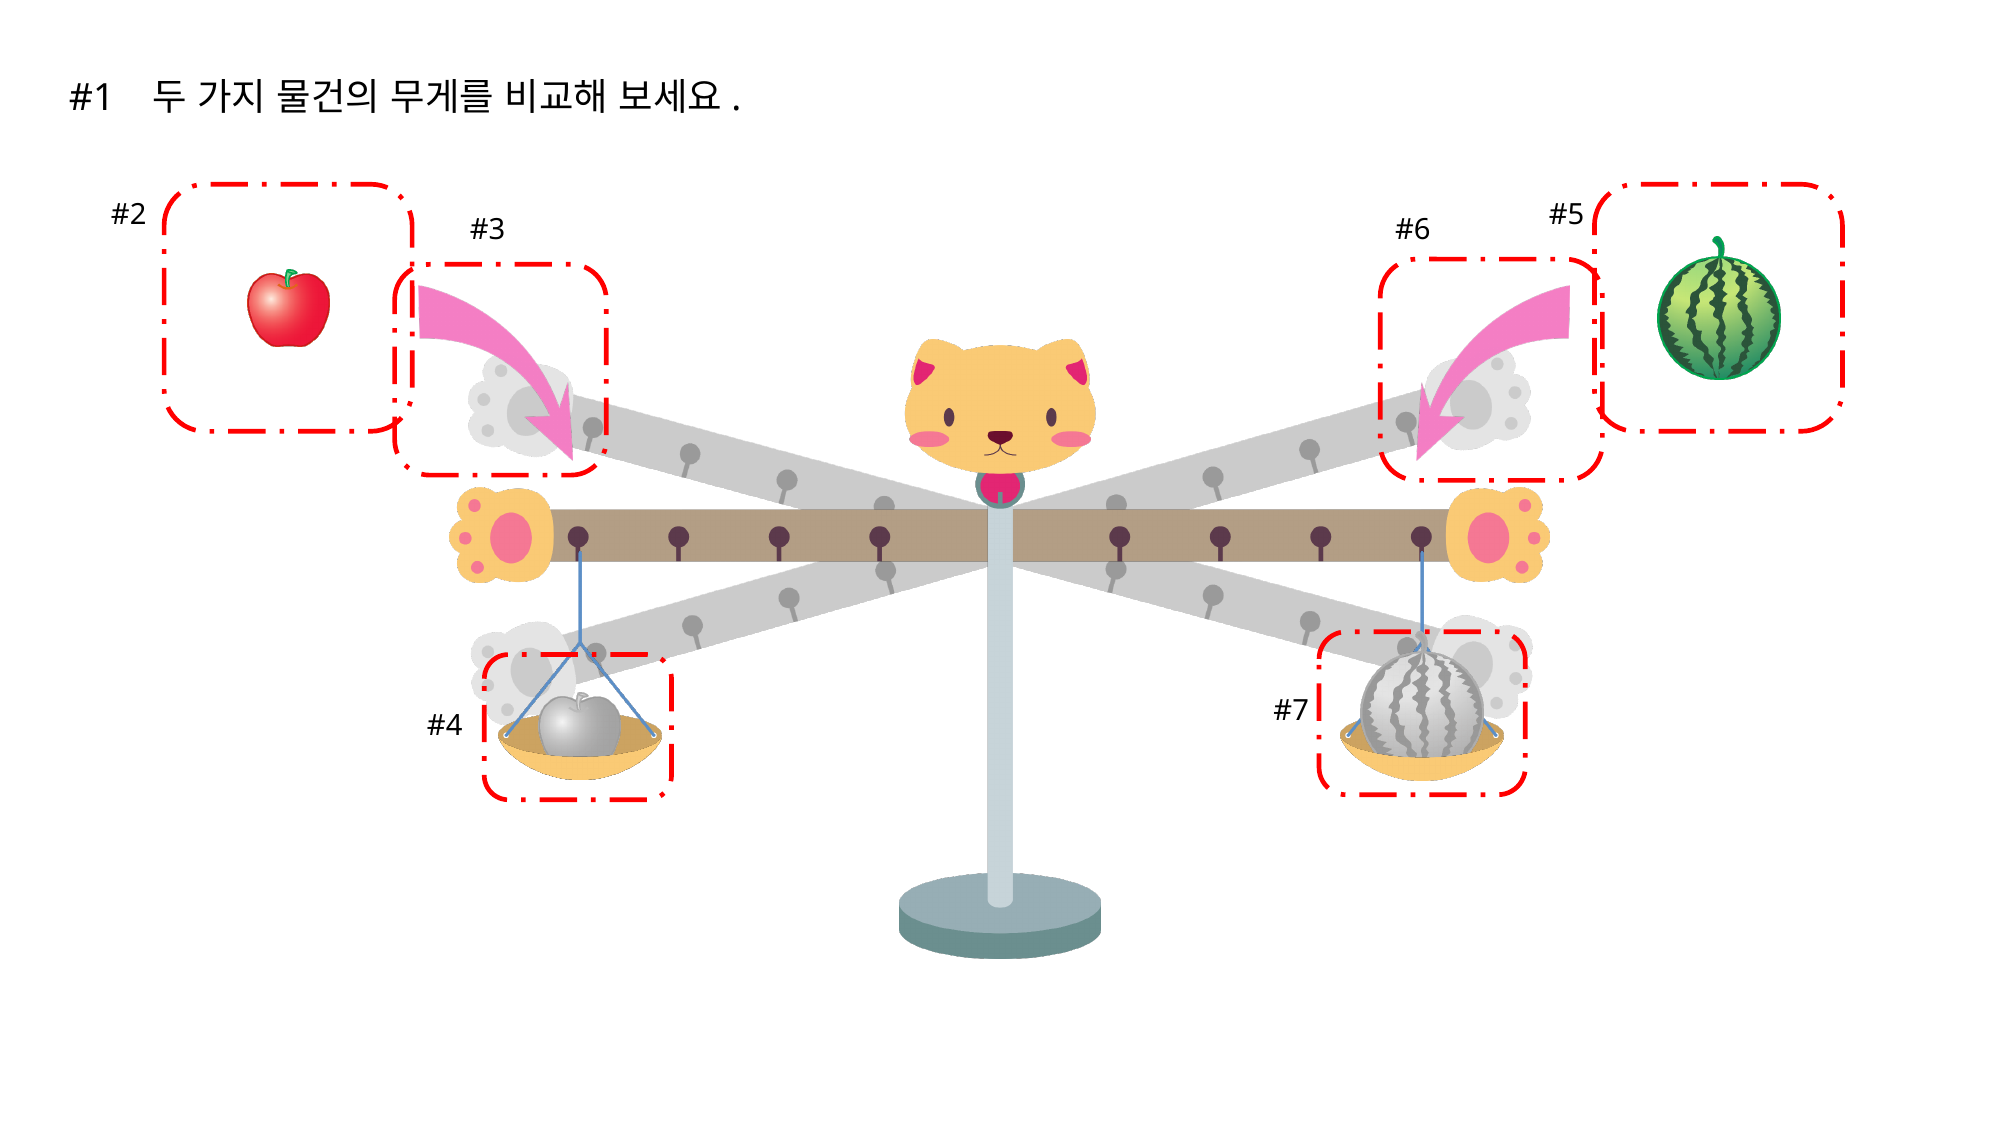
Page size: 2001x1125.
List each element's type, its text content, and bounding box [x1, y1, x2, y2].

picture [247, 269, 330, 347]
text_box [1593, 183, 1844, 433]
text_box [163, 183, 414, 433]
title 두 가지 물건의 무게를 비교해 보세요. [137, 59, 1863, 138]
text_box #3 [455, 203, 539, 253]
picture [407, 296, 584, 451]
picture [1405, 296, 1581, 451]
text_box [1379, 258, 1604, 482]
text_box #4 [412, 699, 449, 749]
picture [498, 692, 662, 780]
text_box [449, 339, 1550, 959]
text_box #6 [1380, 203, 1465, 253]
text_box #5 [1533, 188, 1614, 238]
text_box [393, 263, 608, 477]
picture [1340, 631, 1504, 781]
text_box #2 [96, 188, 180, 238]
picture [1657, 236, 1781, 380]
